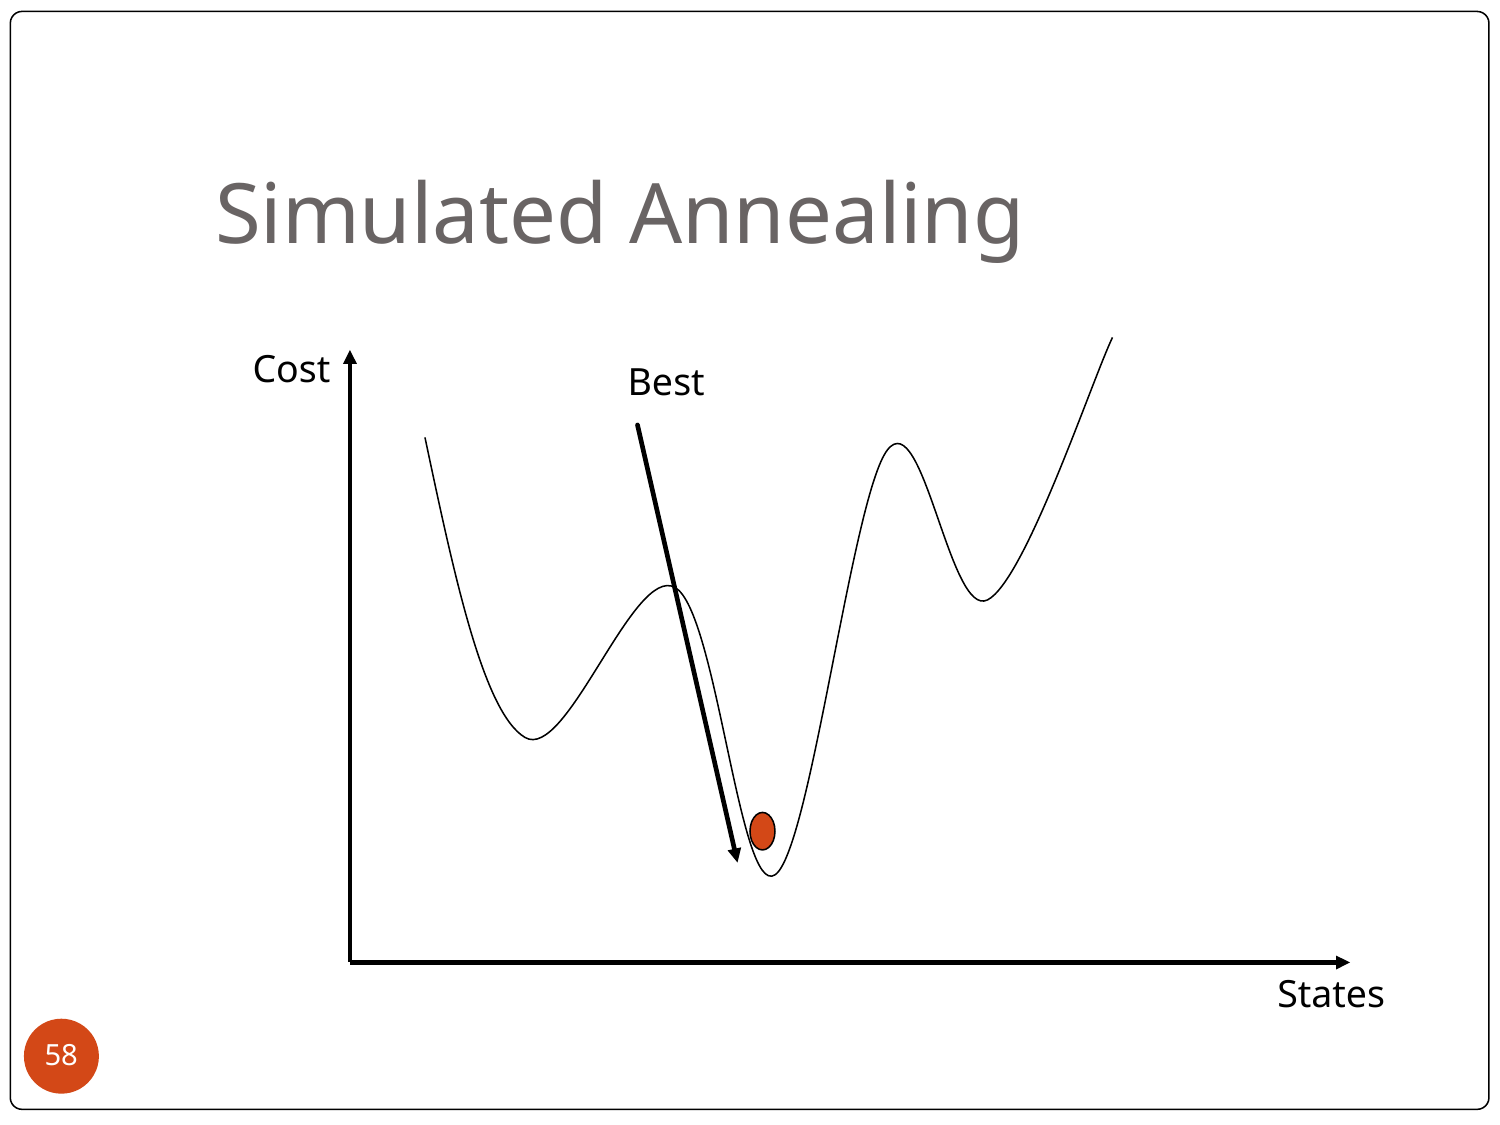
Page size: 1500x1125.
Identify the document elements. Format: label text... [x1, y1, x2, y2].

text_box [424, 337, 1113, 877]
text_box States [1262, 962, 1438, 1023]
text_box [637, 424, 738, 863]
text_box Cost [237, 337, 400, 398]
text_box Best [612, 350, 738, 411]
text_box ‹#› [23, 1018, 99, 1094]
text_box [750, 812, 775, 850]
title Simulated Annealing [200, 140, 1479, 275]
